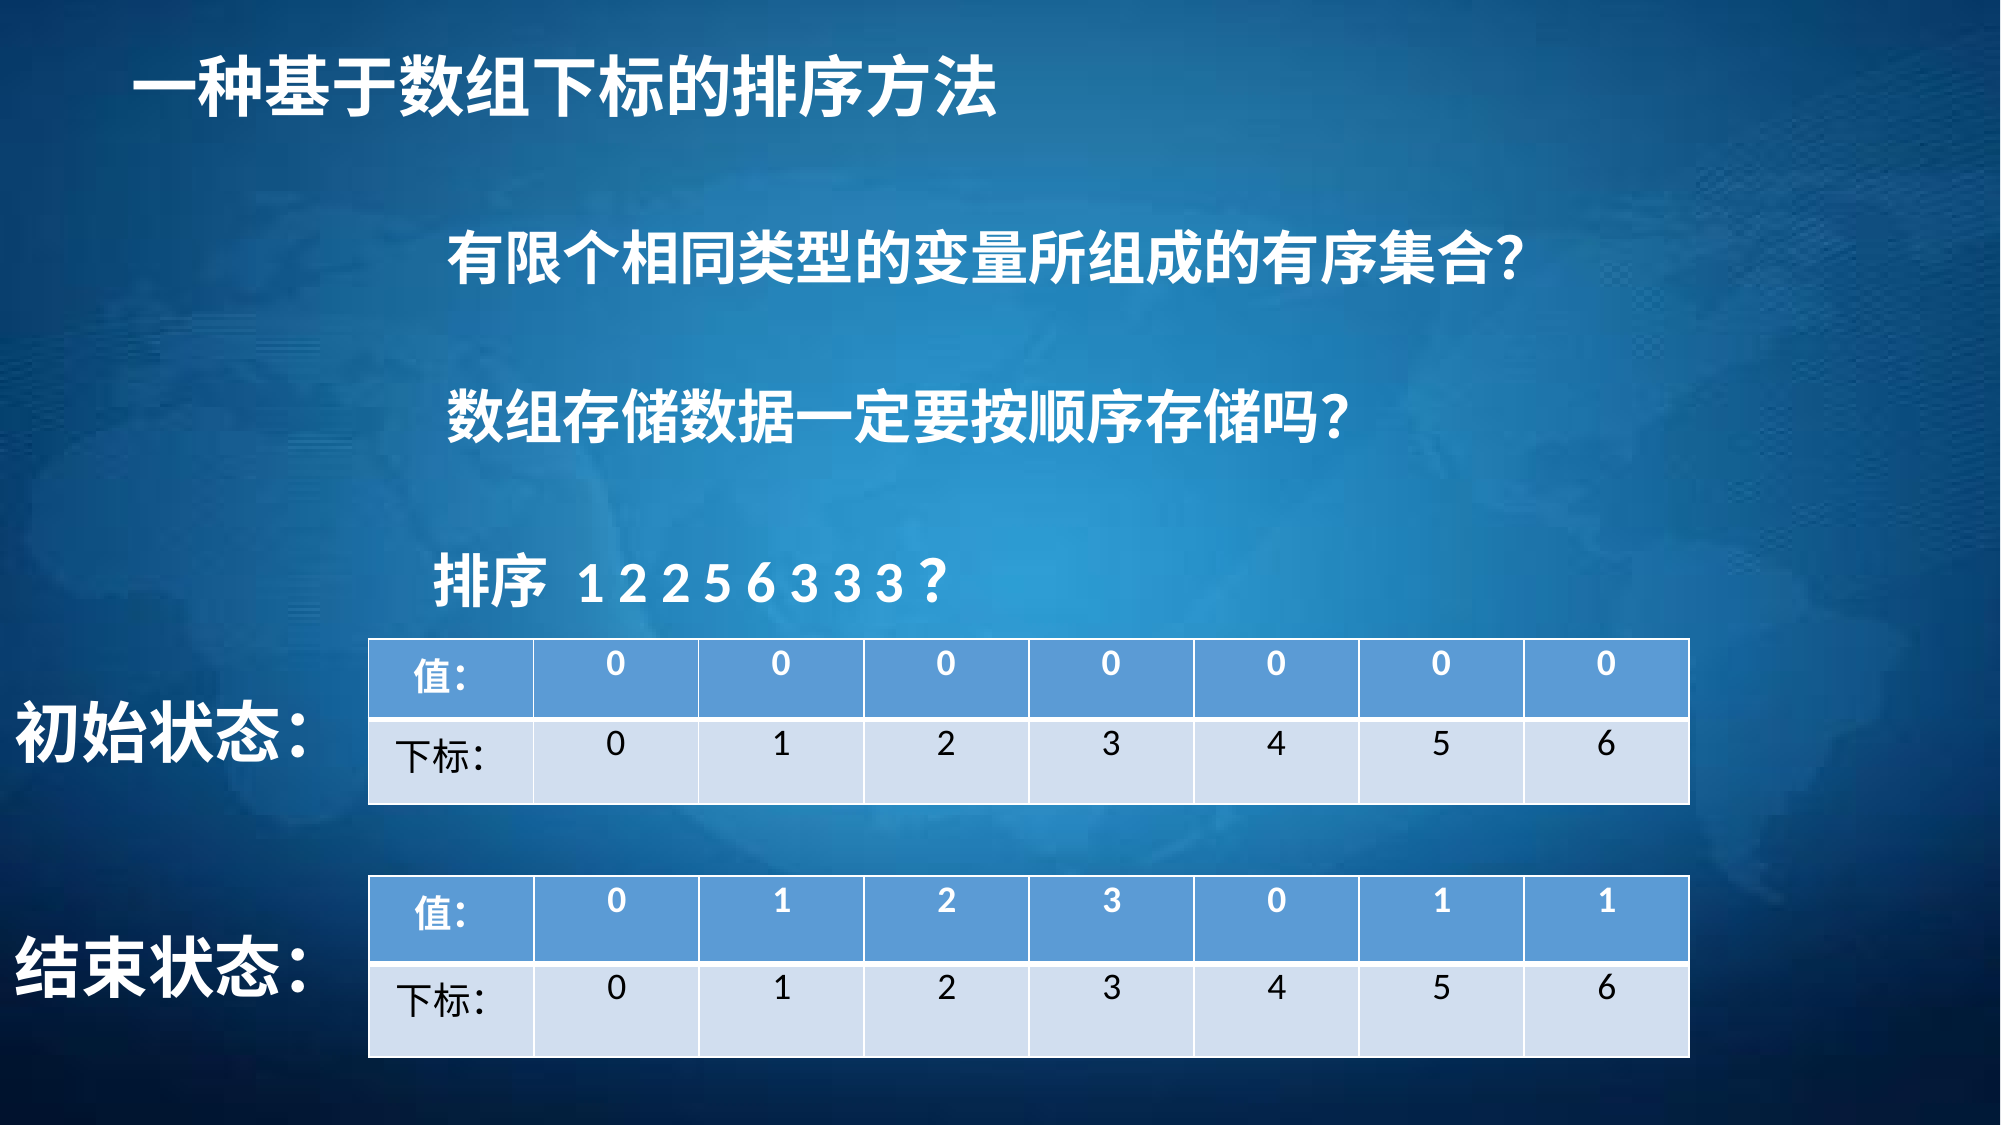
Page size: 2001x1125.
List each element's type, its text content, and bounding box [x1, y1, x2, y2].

table_header 0 [1195, 877, 1358, 961]
table_cell 0 [534, 722, 698, 803]
table_cell 2 [865, 722, 1028, 803]
table_cell 5 [1360, 967, 1523, 1056]
table_header 1 [1525, 877, 1688, 961]
table_cell 下标： [369, 722, 533, 803]
table_cell 6 [1525, 722, 1688, 803]
table_cell 1 [700, 967, 863, 1056]
table_header 0 [1195, 640, 1358, 717]
table_header 0 [1525, 640, 1688, 717]
table_cell 3 [1030, 722, 1193, 803]
table_header 0 [534, 640, 698, 717]
table_header 0 [1360, 640, 1523, 717]
table_cell 3 [1030, 967, 1193, 1056]
table_cell 4 [1195, 967, 1358, 1056]
table_cell 0 [535, 967, 698, 1056]
picture [0, 0, 2001, 1125]
table_header 0 [1030, 640, 1193, 717]
text_box 结束状态： [0, 918, 361, 1014]
table_header 1 [1360, 877, 1523, 961]
text_box 数组存储数据一定要按顺序存储吗？ [431, 372, 1394, 458]
table_header 0 [699, 640, 863, 717]
table_cell 4 [1195, 722, 1358, 803]
table_cell 1 [699, 722, 863, 803]
table_header 2 [865, 877, 1028, 961]
table_header 值： [369, 640, 533, 717]
text_box 排序 1 2 2 5 6 3 3 3？ [417, 536, 992, 622]
table_header 0 [535, 877, 698, 961]
text_box 初始状态： [0, 683, 361, 779]
table_cell 6 [1525, 967, 1688, 1056]
table_header 值： [370, 877, 533, 961]
text_box 一种基于数组下标的排序方法 [116, 37, 1062, 133]
table_header 0 [865, 640, 1028, 717]
text_box 有限个相同类型的变量所组成的有序集合？ [431, 213, 1569, 299]
table_header 3 [1030, 877, 1193, 961]
table_cell 2 [865, 967, 1028, 1056]
table_cell 5 [1360, 722, 1523, 803]
table_cell 下标： [370, 967, 533, 1056]
table_header 1 [700, 877, 863, 961]
